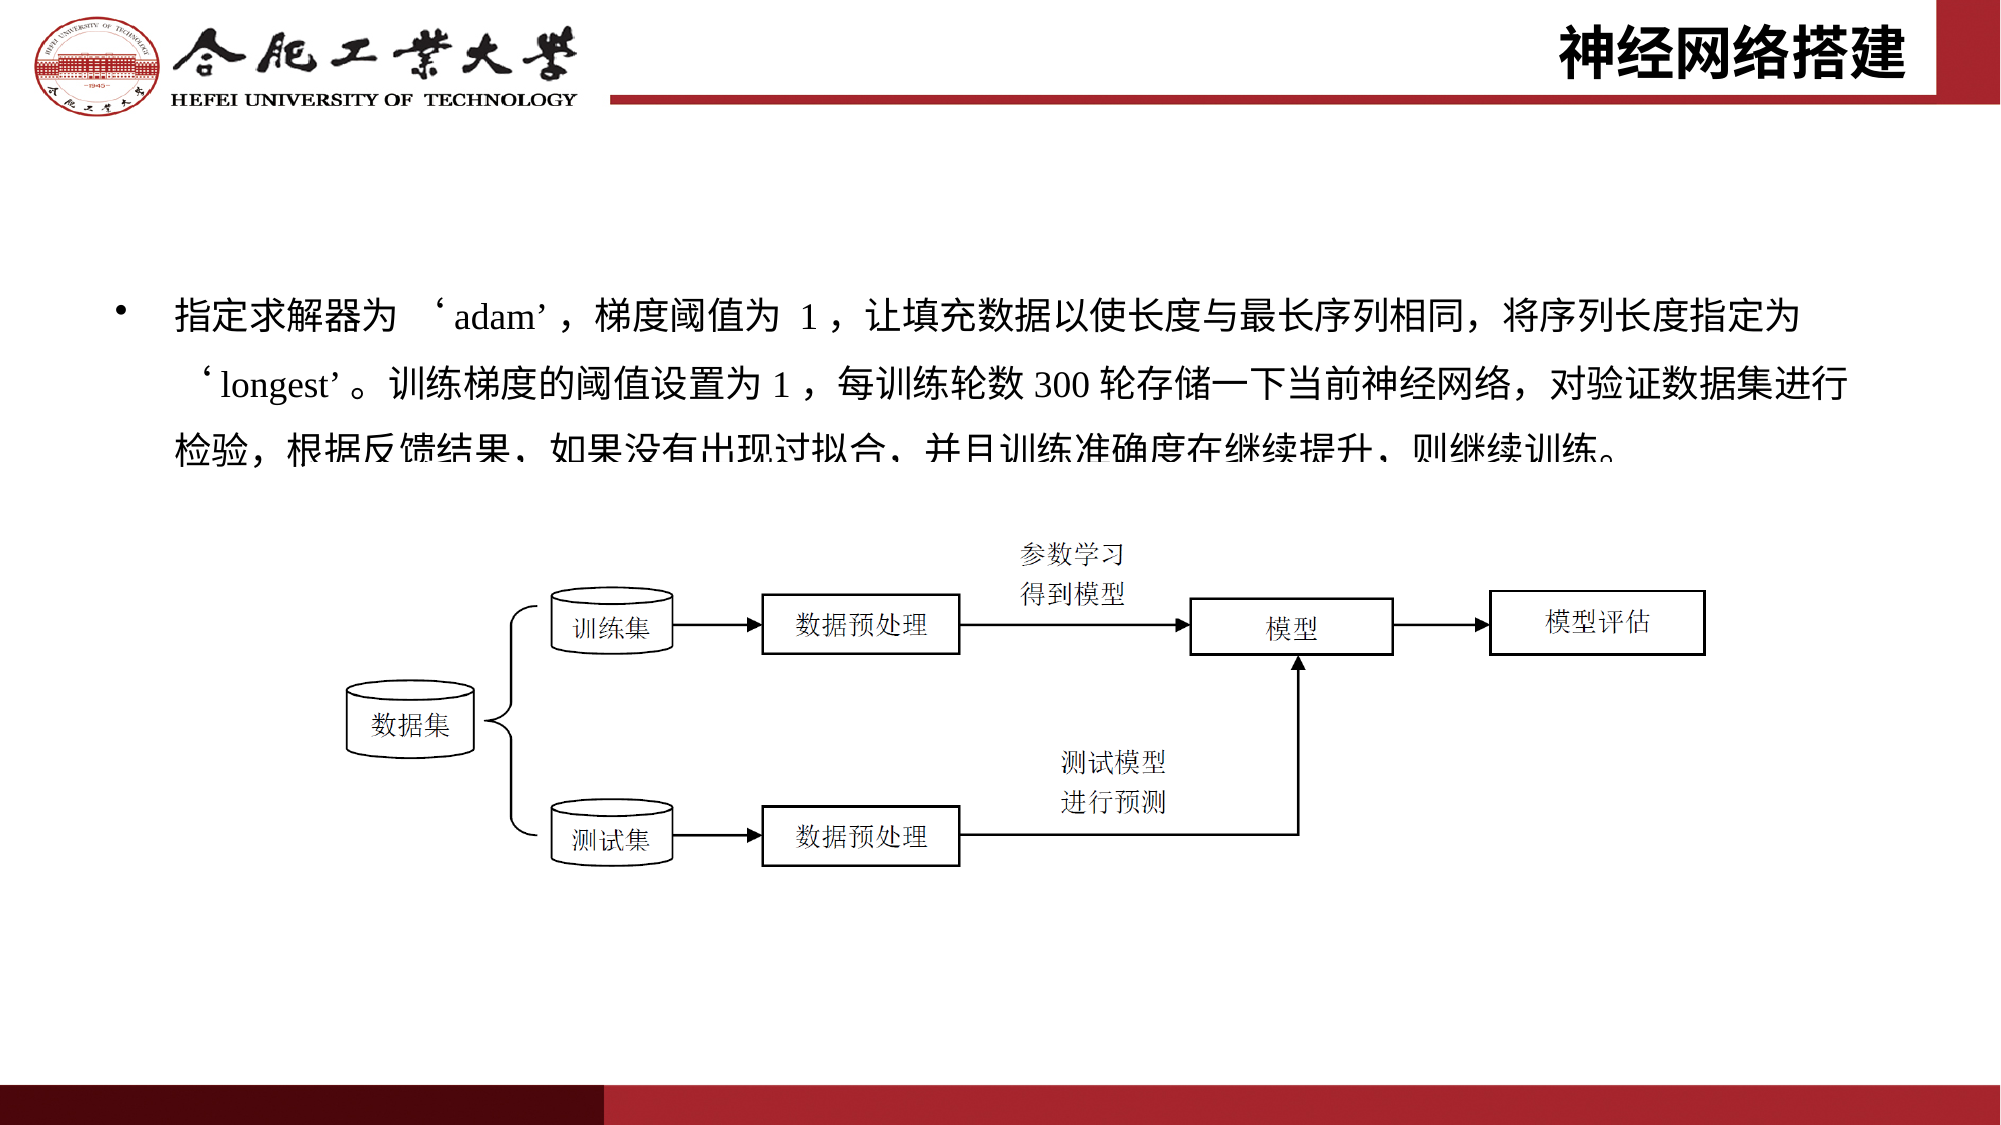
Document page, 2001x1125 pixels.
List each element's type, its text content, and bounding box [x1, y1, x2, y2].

picture [0, 0, 2001, 1125]
list 指定求解器为 ‘adam’，梯度阈值为 1，让填充数据以使长度与最长序列相同，将序列长度指定为 ‘longest’。训练梯度的阈值设置为1，每训练轮数300轮存储一下当前神经网络，对验证数据集进行检验，根据反馈结果，如果没有出现过拟合，并且训练准确度在继续提升，则继续训练。 [99, 262, 1901, 1006]
text_box 神经网络搭建 [1543, 8, 1939, 94]
